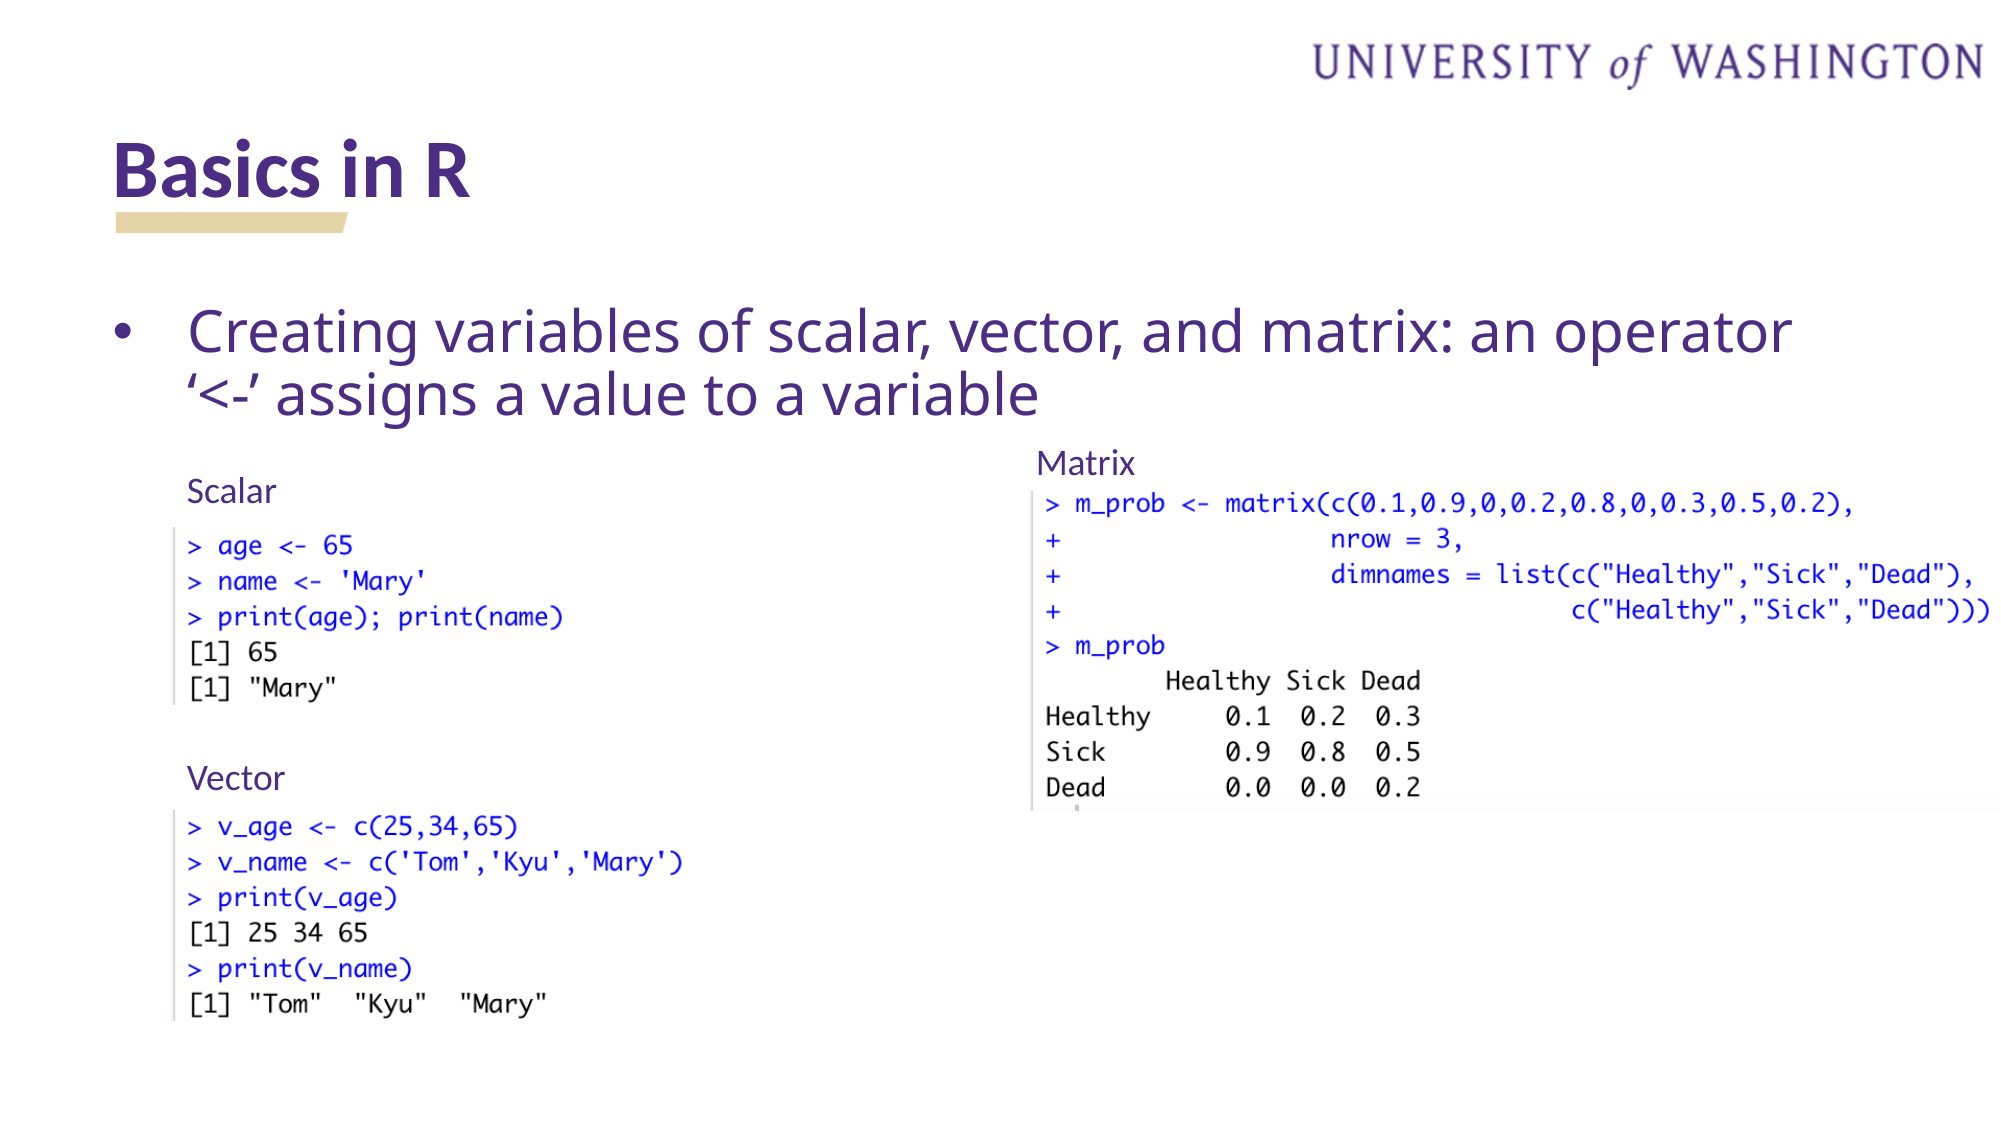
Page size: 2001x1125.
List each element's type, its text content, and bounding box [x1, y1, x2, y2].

picture [70, 184, 795, 280]
text_box Matrix [1021, 431, 1151, 491]
text_box Basics in R [97, 74, 1891, 222]
picture [1274, 16, 1999, 111]
text_box Creating variables of scalar, vector, and matrix: an operator ‘<-’ assigns a value to a variable [97, 295, 1889, 386]
text_box Vector [172, 745, 301, 806]
picture [1028, 491, 2000, 811]
picture [171, 526, 568, 705]
text_box Scalar [172, 458, 292, 519]
picture [171, 810, 695, 1022]
